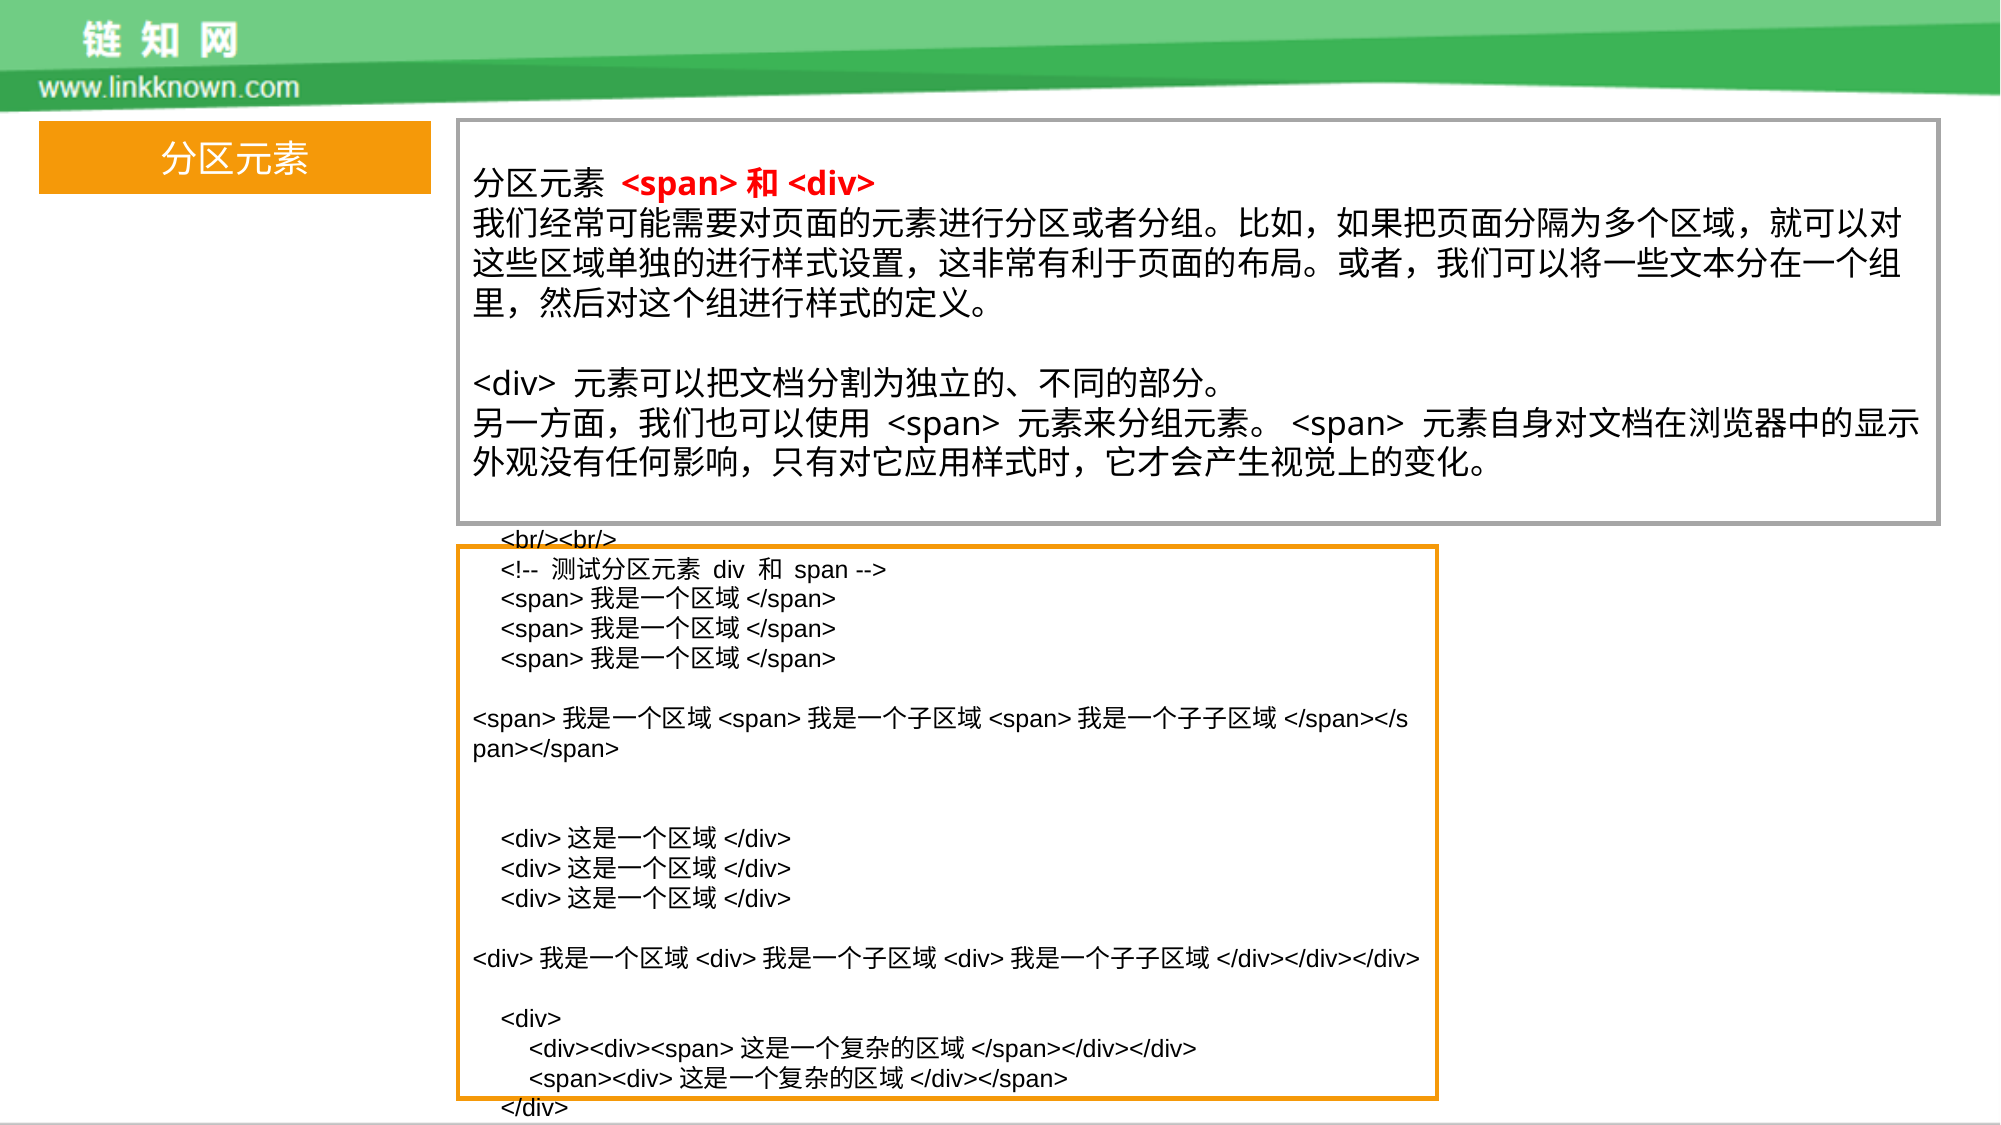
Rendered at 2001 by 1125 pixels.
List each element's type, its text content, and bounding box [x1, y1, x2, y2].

picture [0, 0, 2001, 1125]
text_box 分区元素 [37, 119, 434, 196]
text_box <br/><br/> <!-- 测试分区元素 div 和 span --> <span>我是一个区域</span> <span>我是一个区域</span> <span>我是一个区域</span> <span>我是一个区域<span>我是一个子区域<span>我是一个子子区域</span></span></span> <div>这是一个区域</div> <div>这是一个区域</div> <div>这是一个区域</div> <div>我是一个区域<div>我是一个子区域<div>我是一个子子区域</div></div></div> <div> <div><div><span>这是一个复杂的区域</span></div></div> <span><div>这是一个复杂的区域</div></span> </div> [457, 545, 1438, 1100]
text_box 分区元素 <span>和<div> 我们经常可能需要对页面的元素进行分区或者分组。比如，如果把页面分隔为多个区域，就可以对这些区域单独的进行样式设置，这非常有利于页面的布局。或者，我们可以将一些文本分在一个组里，然后对这个组进行样式的定义。 <div> 元素可以把文档分割为独立的、不同的部分。 另一方面，我们也可以使用 <span> 元素来分组元素。<span> 元素自身对文档在浏览器中的显示外观没有任何影响，只有对它应用样式时，它才会产生视觉上的变化。 [457, 119, 1940, 525]
